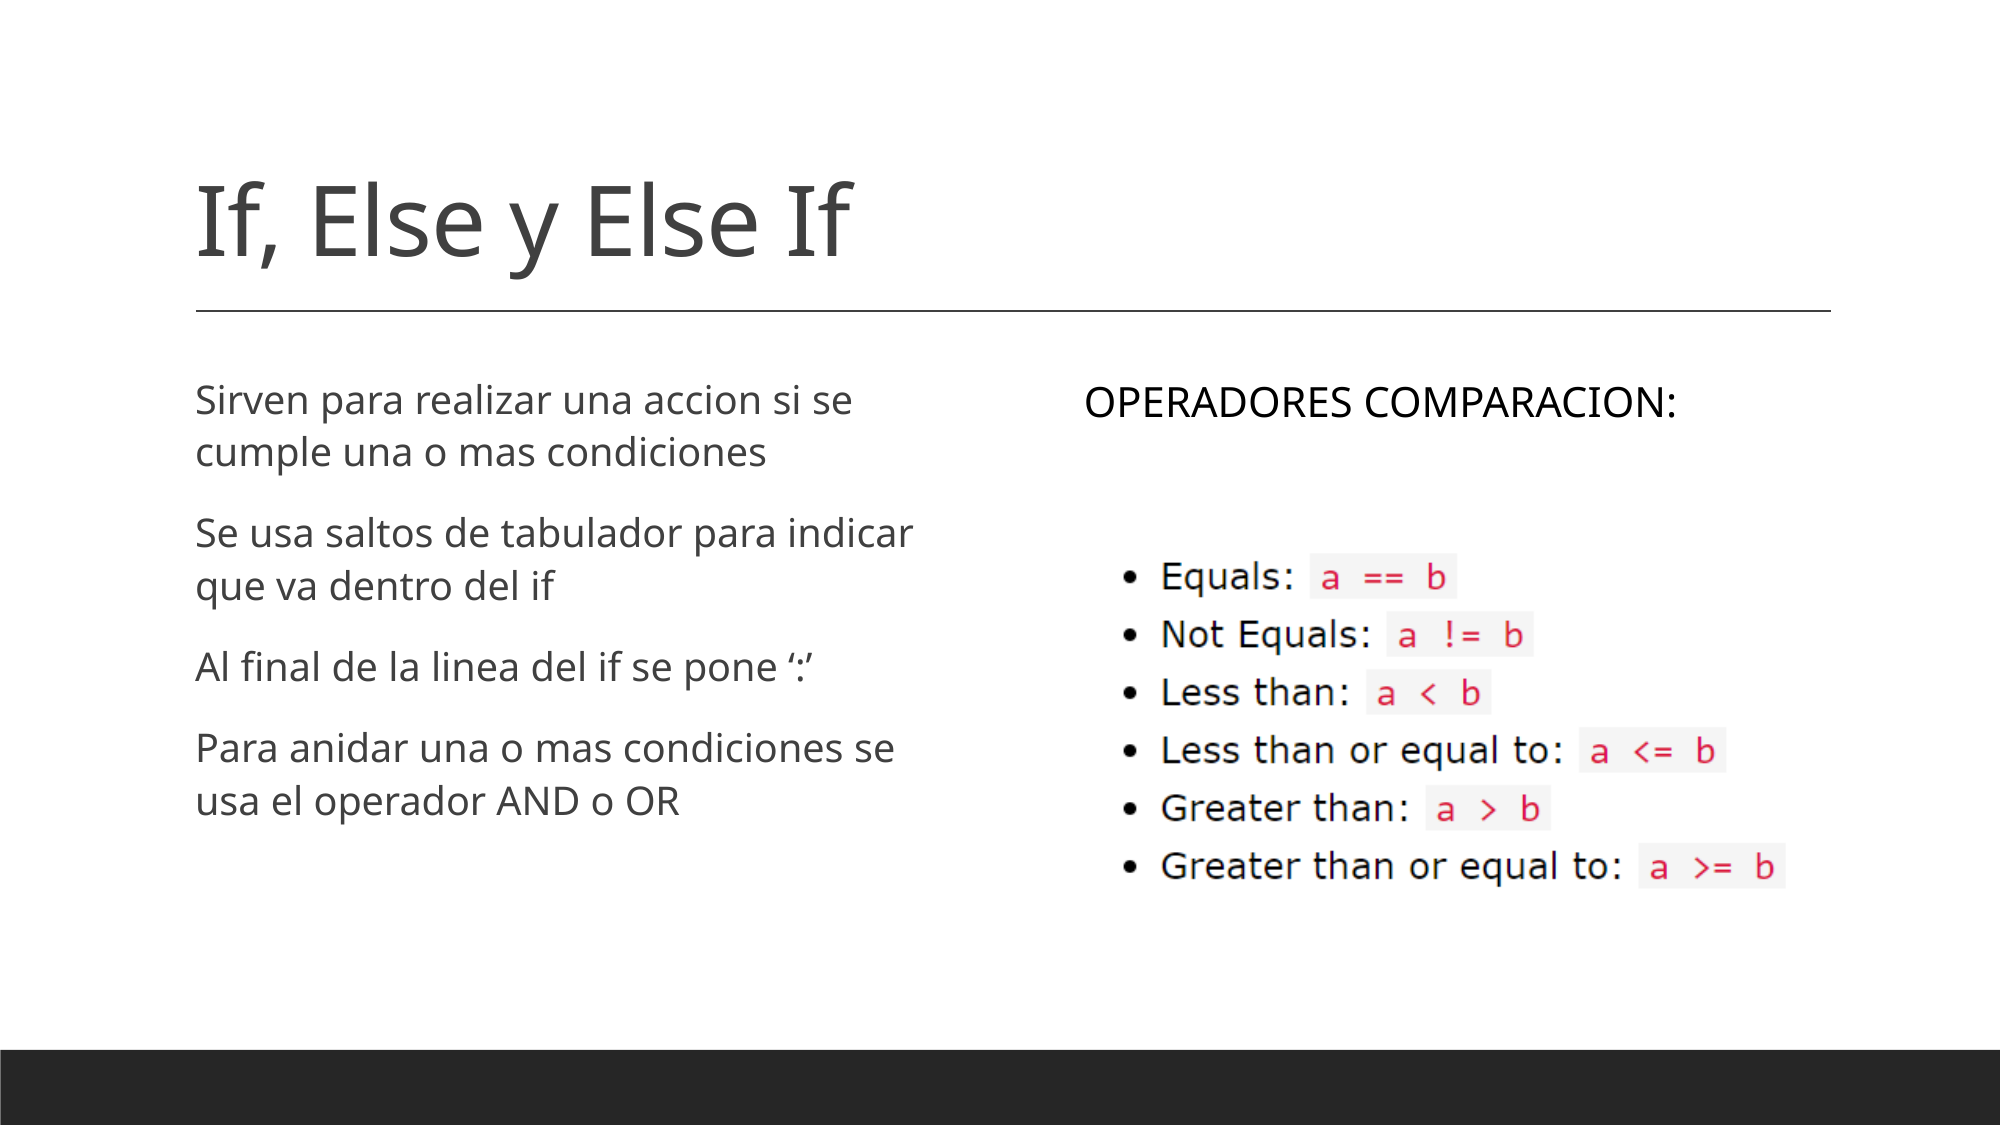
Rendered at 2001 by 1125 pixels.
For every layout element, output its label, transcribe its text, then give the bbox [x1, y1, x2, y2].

list Sirven para realizar una accion si se cumple una o mas condiciones Se usa saltos de tabulador para indicar que va dentro del if Al final de la linea del if se pone ‘:’ Para anidar una o mas condiciones se usa el operador AND o OR [180, 362, 942, 963]
title If, Else y Else If [180, 47, 1830, 285]
list Operadores comparacion: [1068, 337, 1830, 459]
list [1087, 527, 1811, 921]
